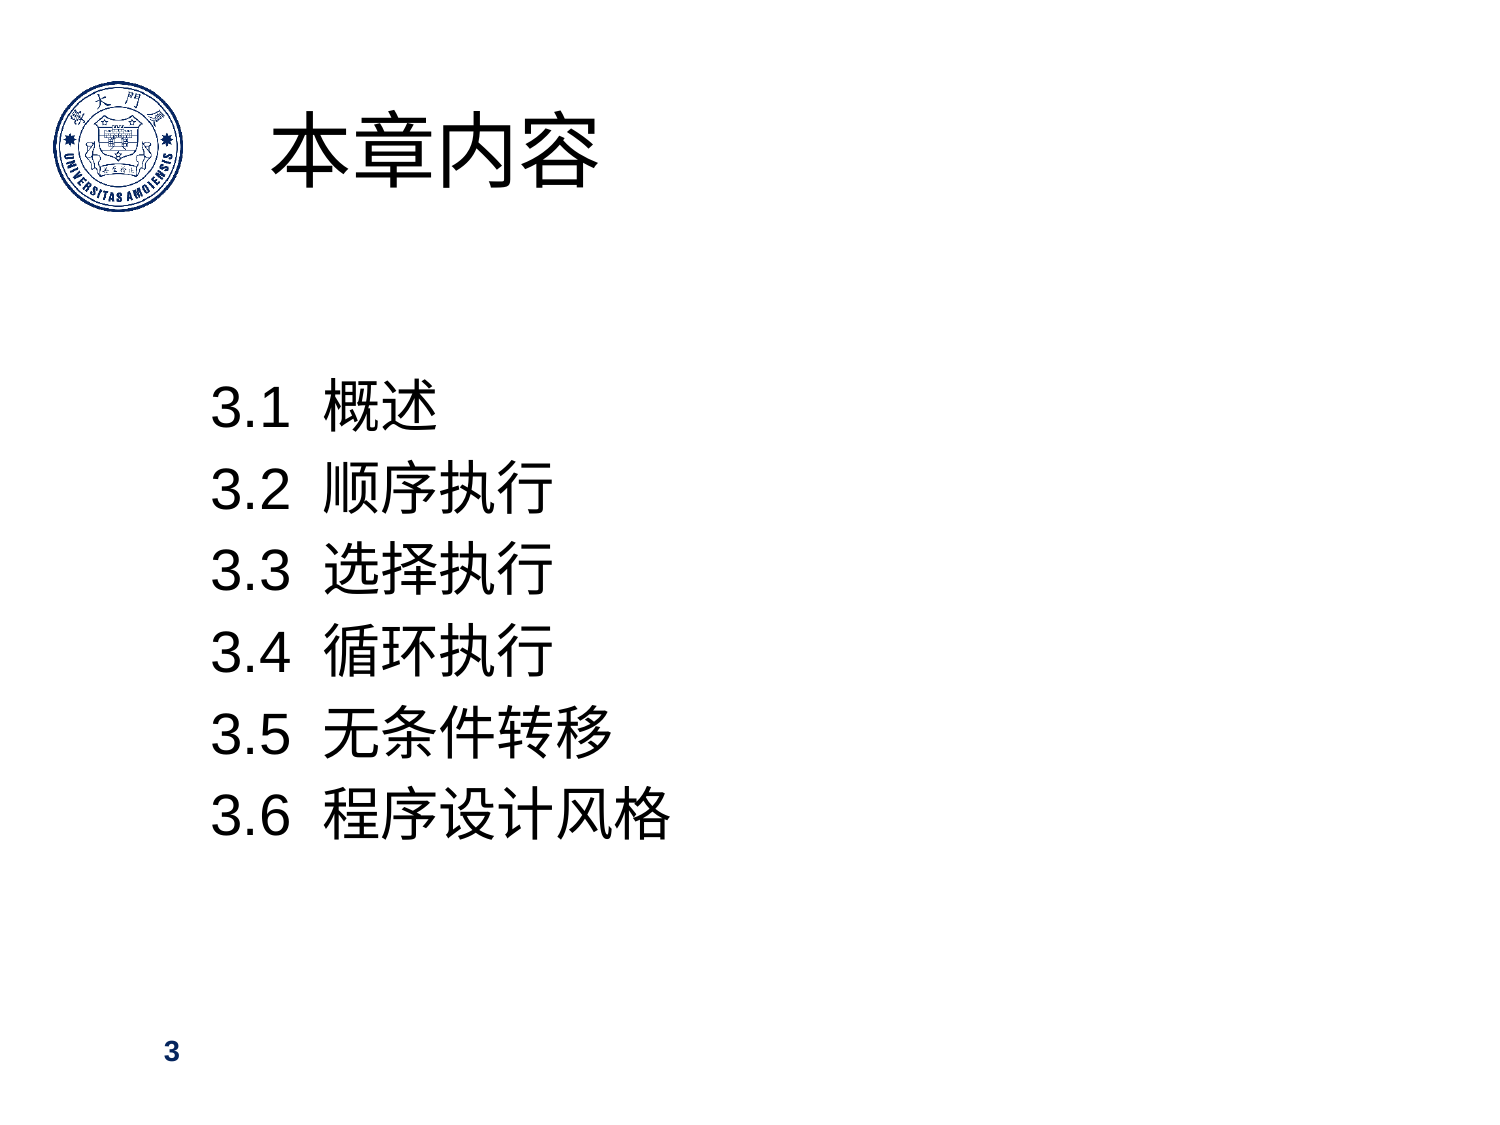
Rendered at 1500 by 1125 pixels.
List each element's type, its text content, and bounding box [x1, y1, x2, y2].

title 本章内容 [253, 54, 1500, 243]
picture [53, 81, 183, 212]
list 3.1 概述 3.2 顺序执行 3.3 选择执行 3.4 循环执行 3.5 无条件转移 3.6 程序设计风格 [195, 361, 727, 882]
slide_number 3 [148, 1024, 462, 1101]
